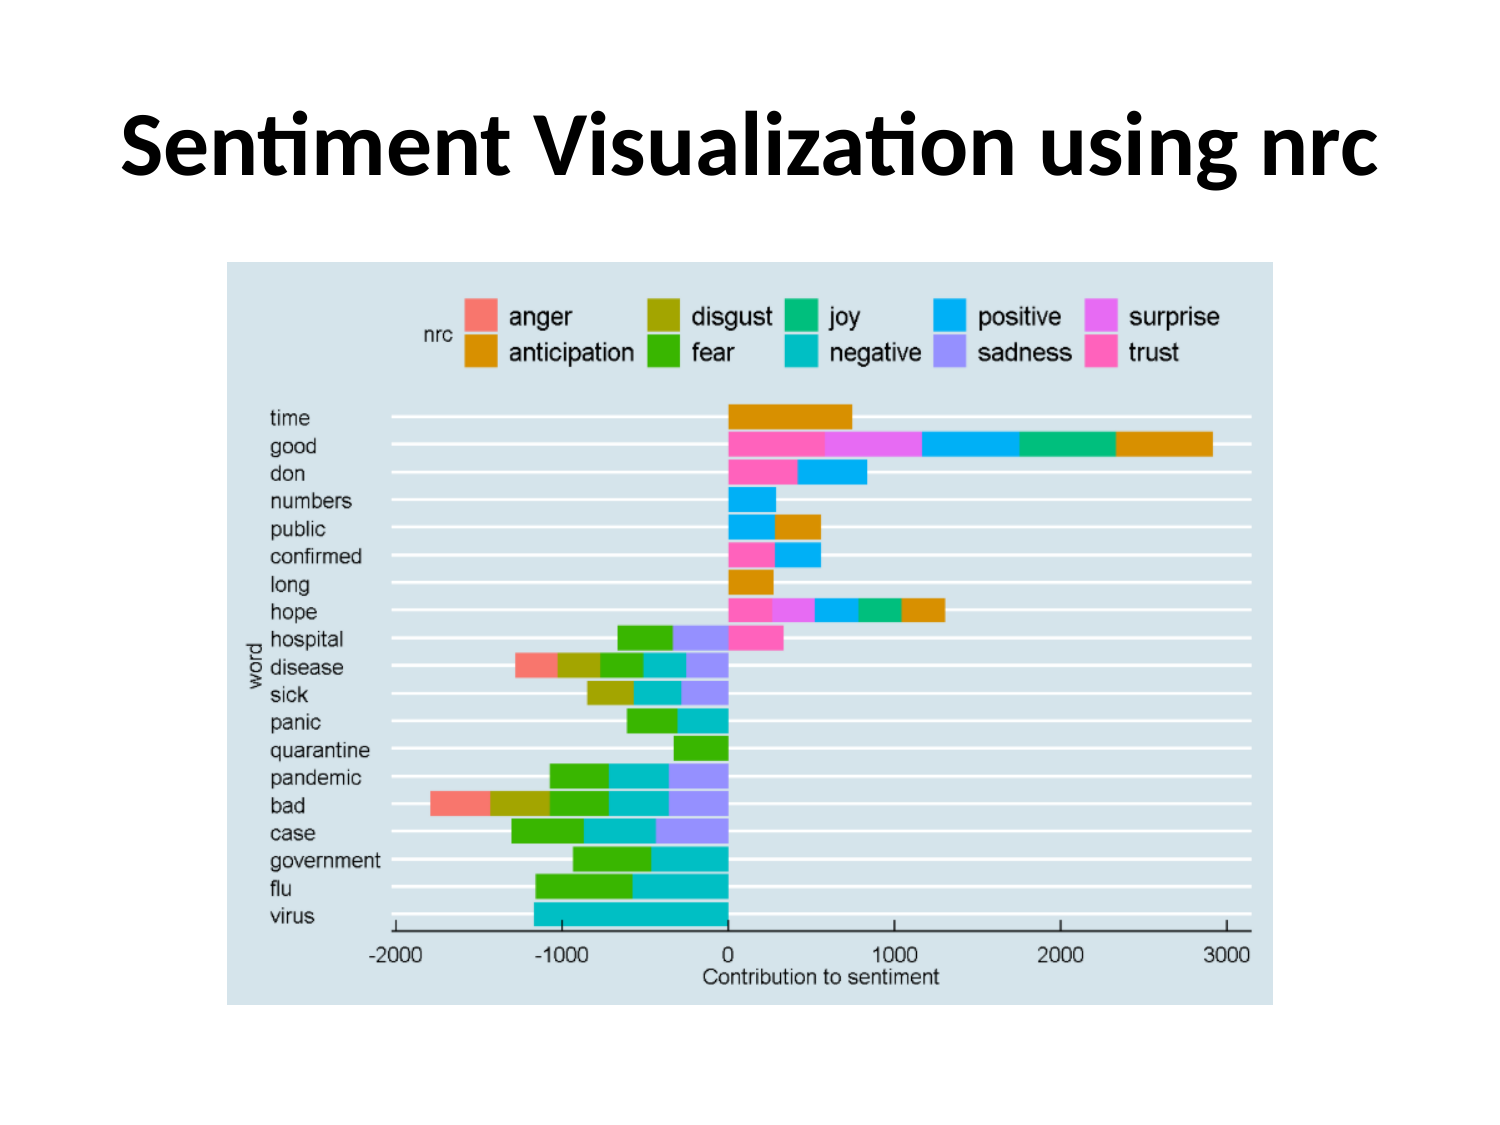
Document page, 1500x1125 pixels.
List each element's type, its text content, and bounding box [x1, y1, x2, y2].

picture [226, 262, 1274, 1005]
title Sentiment Visualization using nrc [75, 45, 1425, 233]
